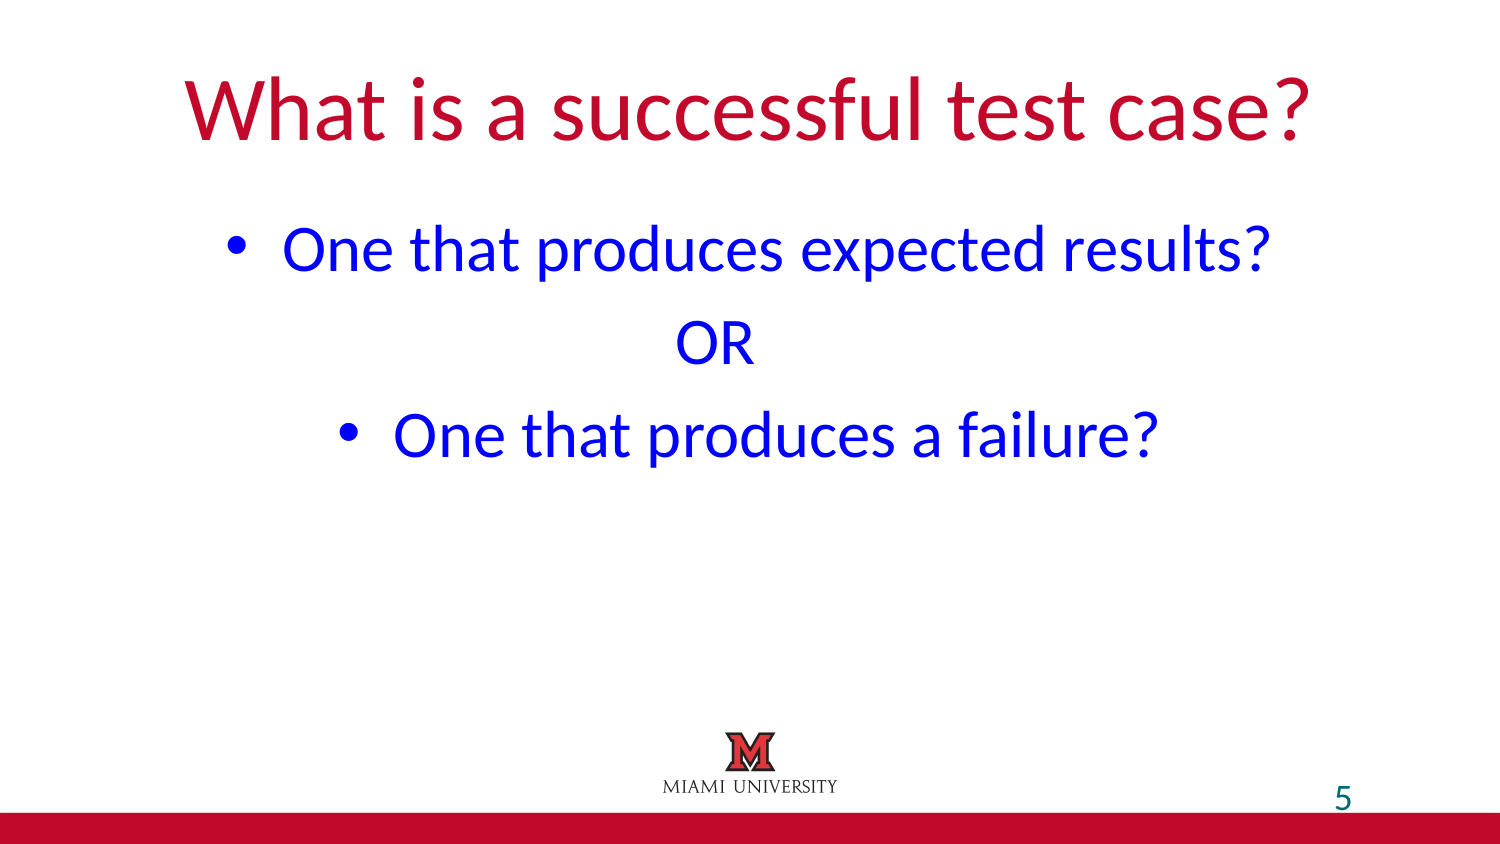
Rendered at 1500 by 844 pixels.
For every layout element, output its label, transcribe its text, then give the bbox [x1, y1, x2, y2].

list One that produces expected results? OR One that produces a failure? [75, 196, 1425, 754]
title What is a successful test case? [75, 33, 1425, 175]
slide_number 5 [1319, 765, 1425, 797]
